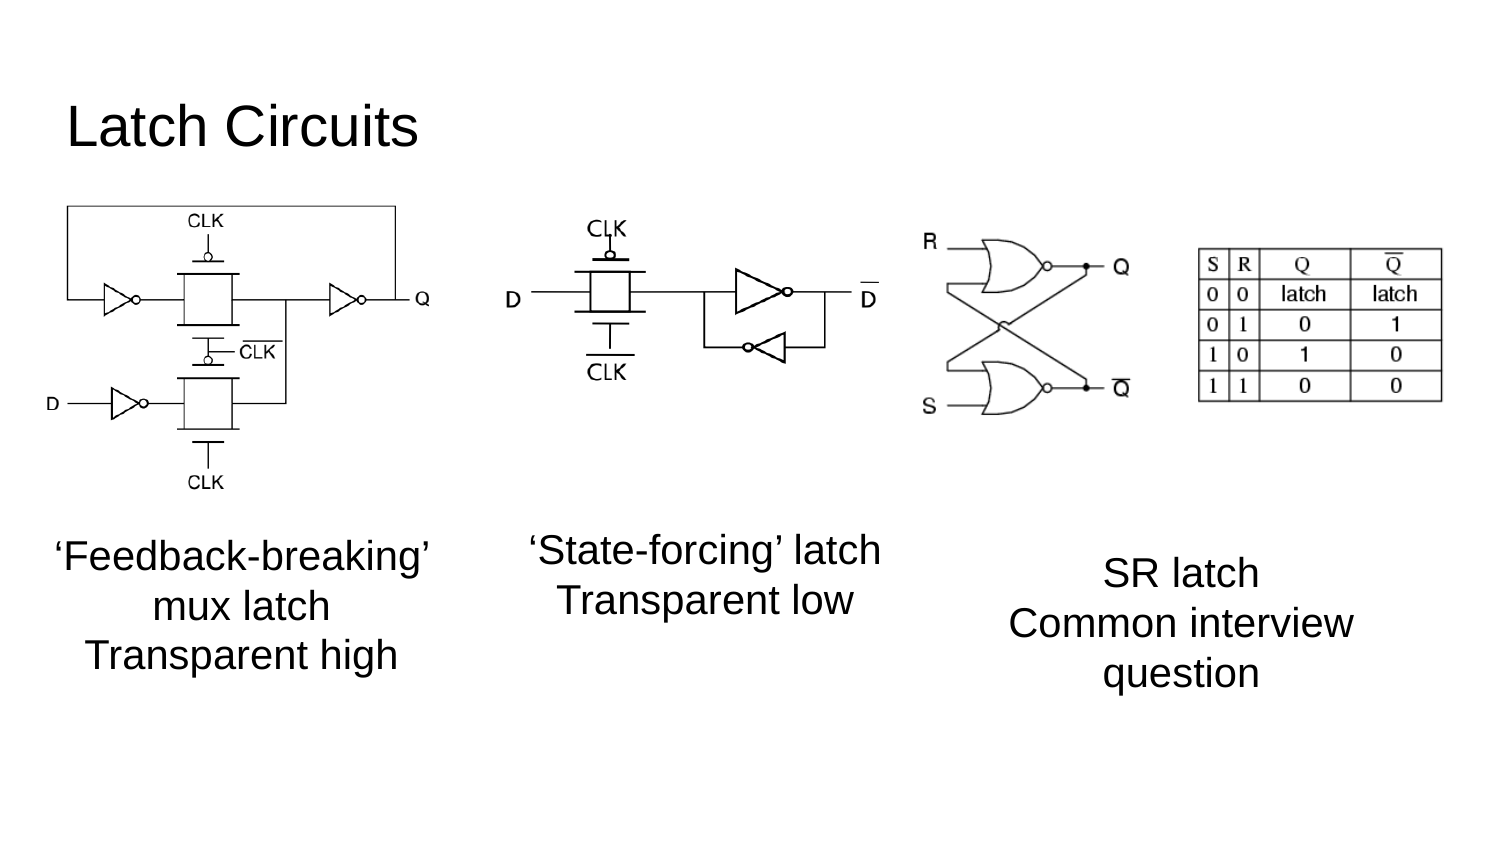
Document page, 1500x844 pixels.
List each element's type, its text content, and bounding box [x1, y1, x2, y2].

text_box ‘State-forcing’ latch Transparent low [499, 508, 911, 590]
picture [24, 191, 912, 502]
text_box SR latch Common interview question [975, 530, 1388, 717]
text_box ‘Feedback-breaking’ mux latch Transparent high [36, 513, 448, 595]
title Latch Circuits [51, 72, 1449, 167]
picture [913, 227, 1450, 423]
